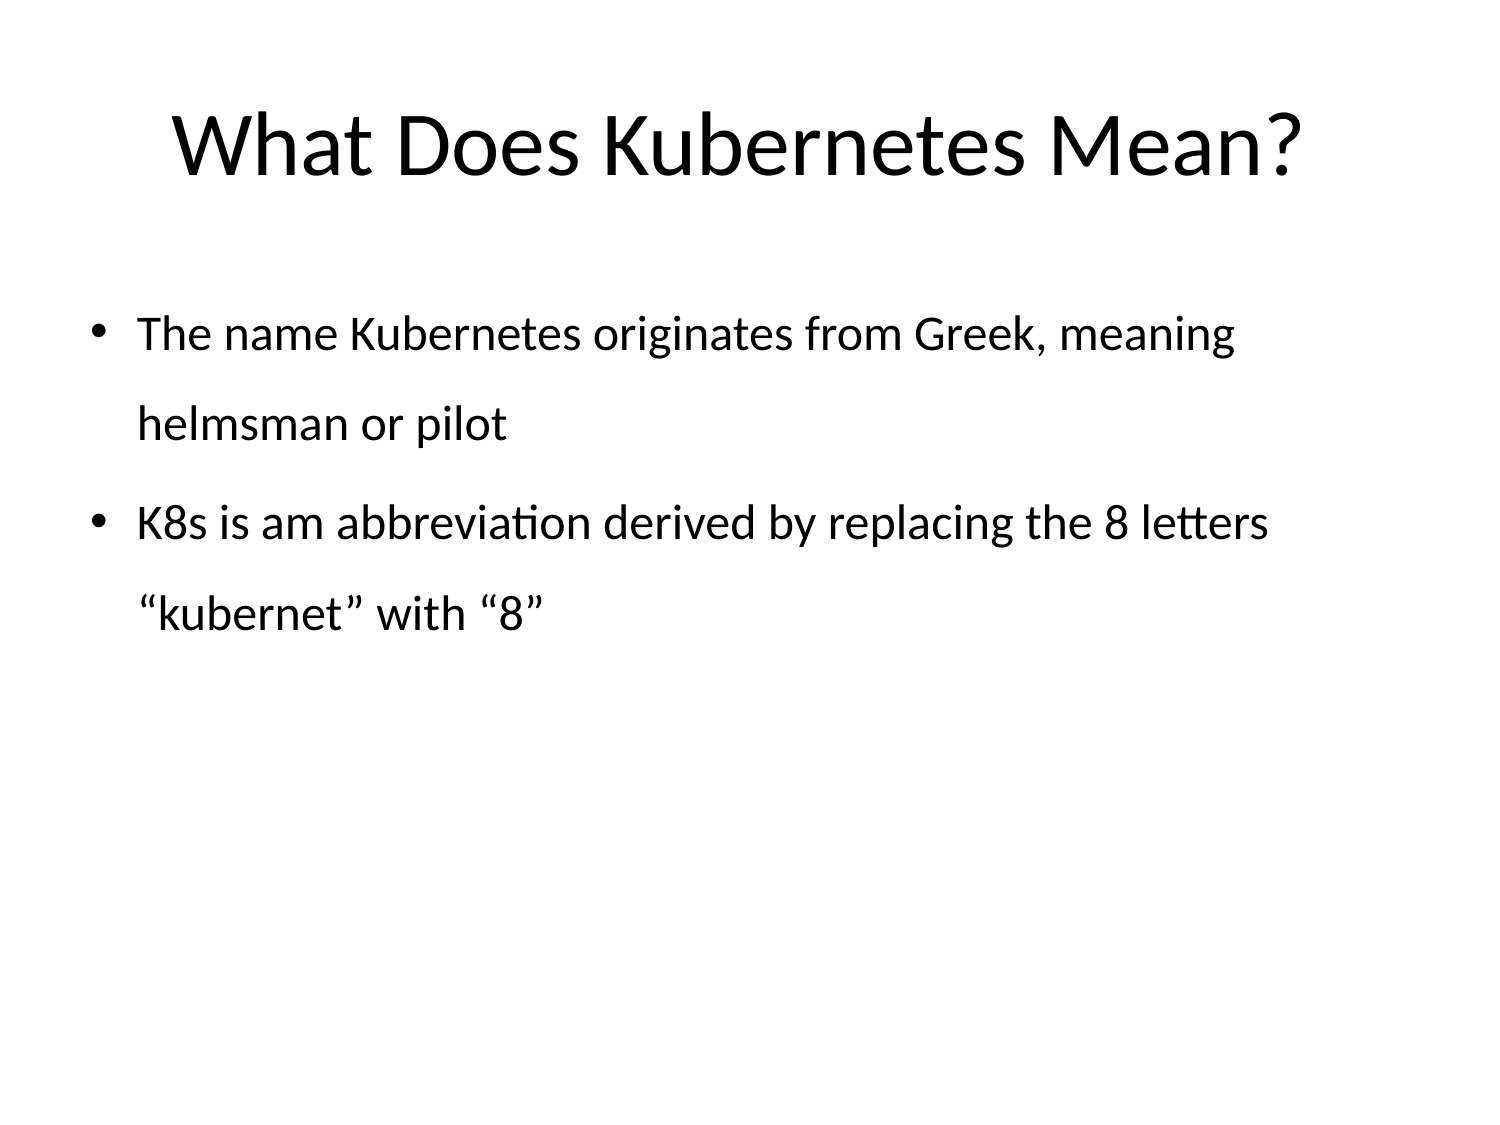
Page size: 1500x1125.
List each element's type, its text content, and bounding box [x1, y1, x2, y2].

title What Does Kubernetes Mean? [75, 45, 1425, 233]
list The name Kubernetes originates from Greek, meaning helmsman or pilot K8s is am abbreviation derived by replacing the 8 letters “kubernet” with “8” [75, 262, 1425, 1005]
